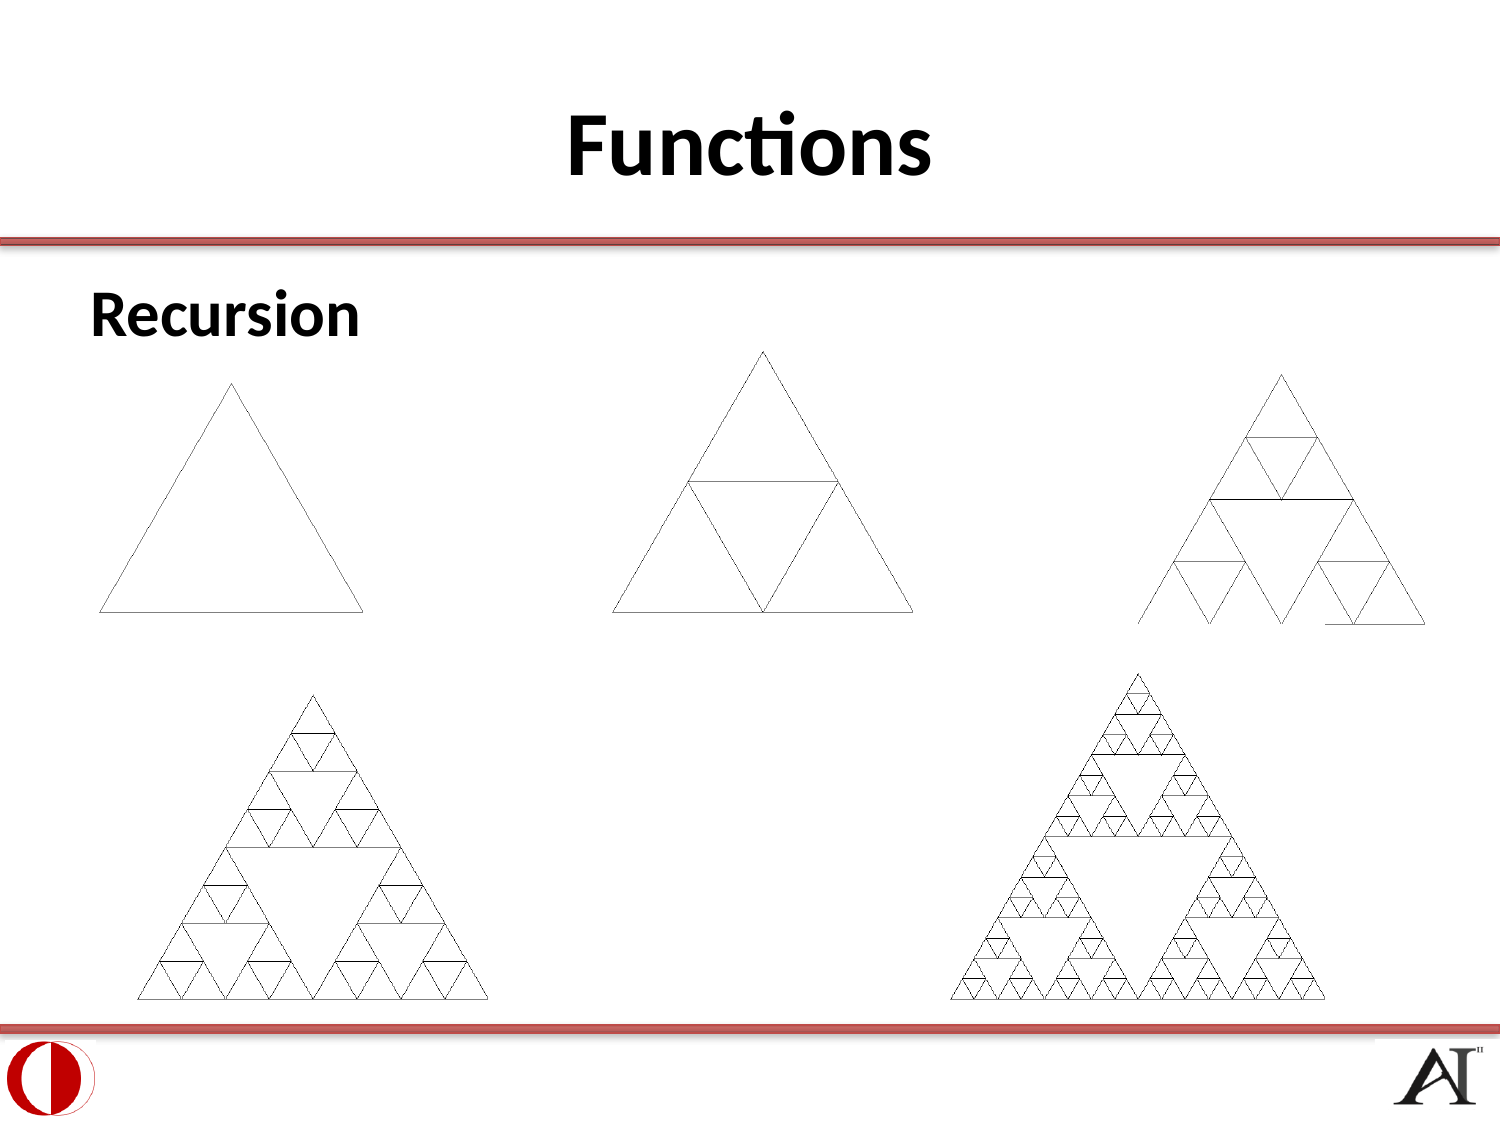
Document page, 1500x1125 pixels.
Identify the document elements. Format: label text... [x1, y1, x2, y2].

picture [1374, 1039, 1500, 1110]
picture [137, 649, 488, 1001]
picture [5, 1040, 96, 1116]
picture [949, 337, 1426, 1001]
picture [612, 312, 913, 613]
slide_number 24 [1074, 1042, 1425, 1103]
list Recursion [75, 262, 1425, 1005]
title Functions [75, 45, 1425, 233]
picture [99, 349, 363, 613]
